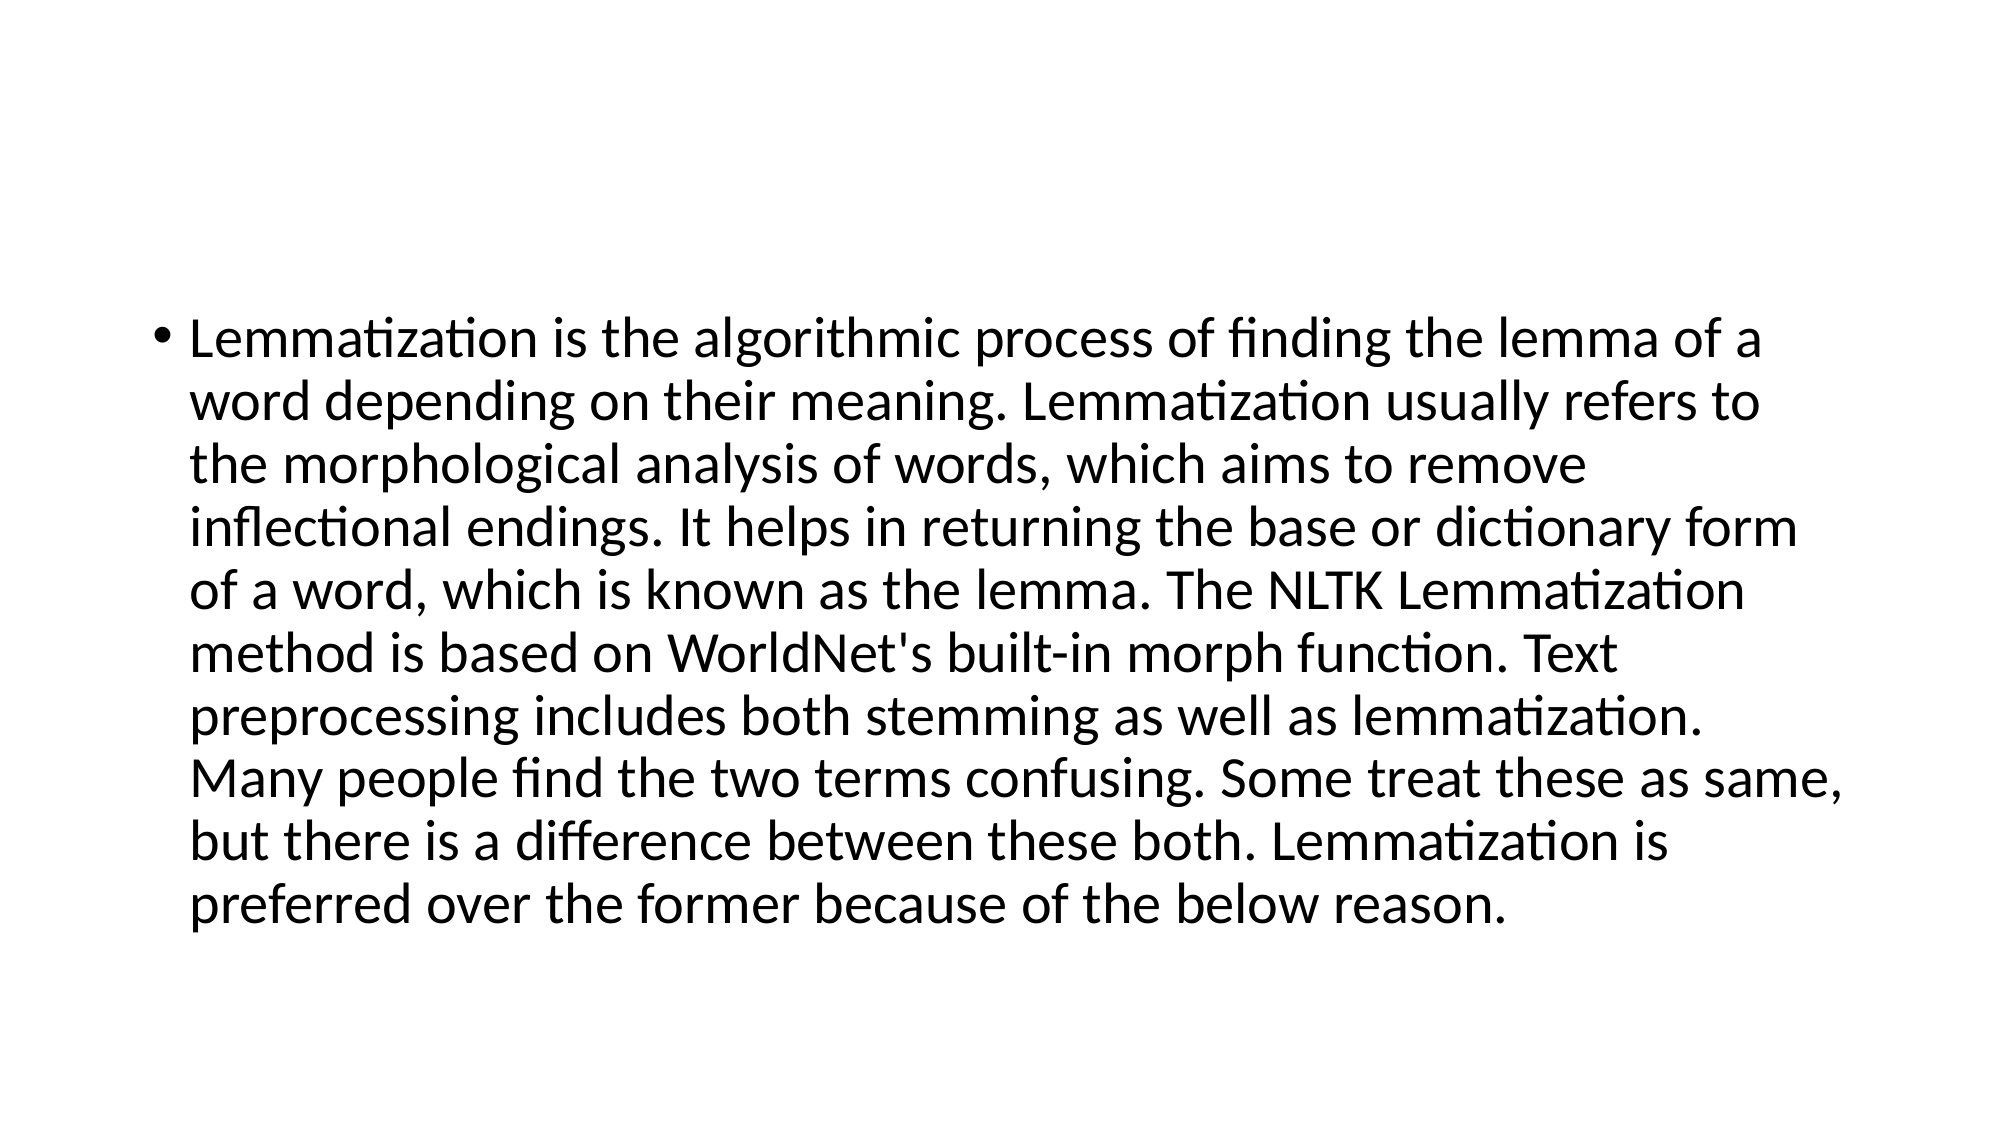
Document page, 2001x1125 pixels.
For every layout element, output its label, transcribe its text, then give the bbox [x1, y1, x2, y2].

list Lemmatization is the algorithmic process of finding the lemma of a word depending on their meaning. Lemmatization usually refers to the morphological analysis of words, which aims to remove inflectional endings. It helps in returning the base or dictionary form of a word, which is known as the lemma. The NLTK Lemmatization method is based on WorldNet's built-in morph function. Text preprocessing includes both stemming as well as lemmatization. Many people find the two terms confusing. Some treat these as same, but there is a difference between these both. Lemmatization is preferred over the former because of the below reason. [137, 299, 1863, 1014]
